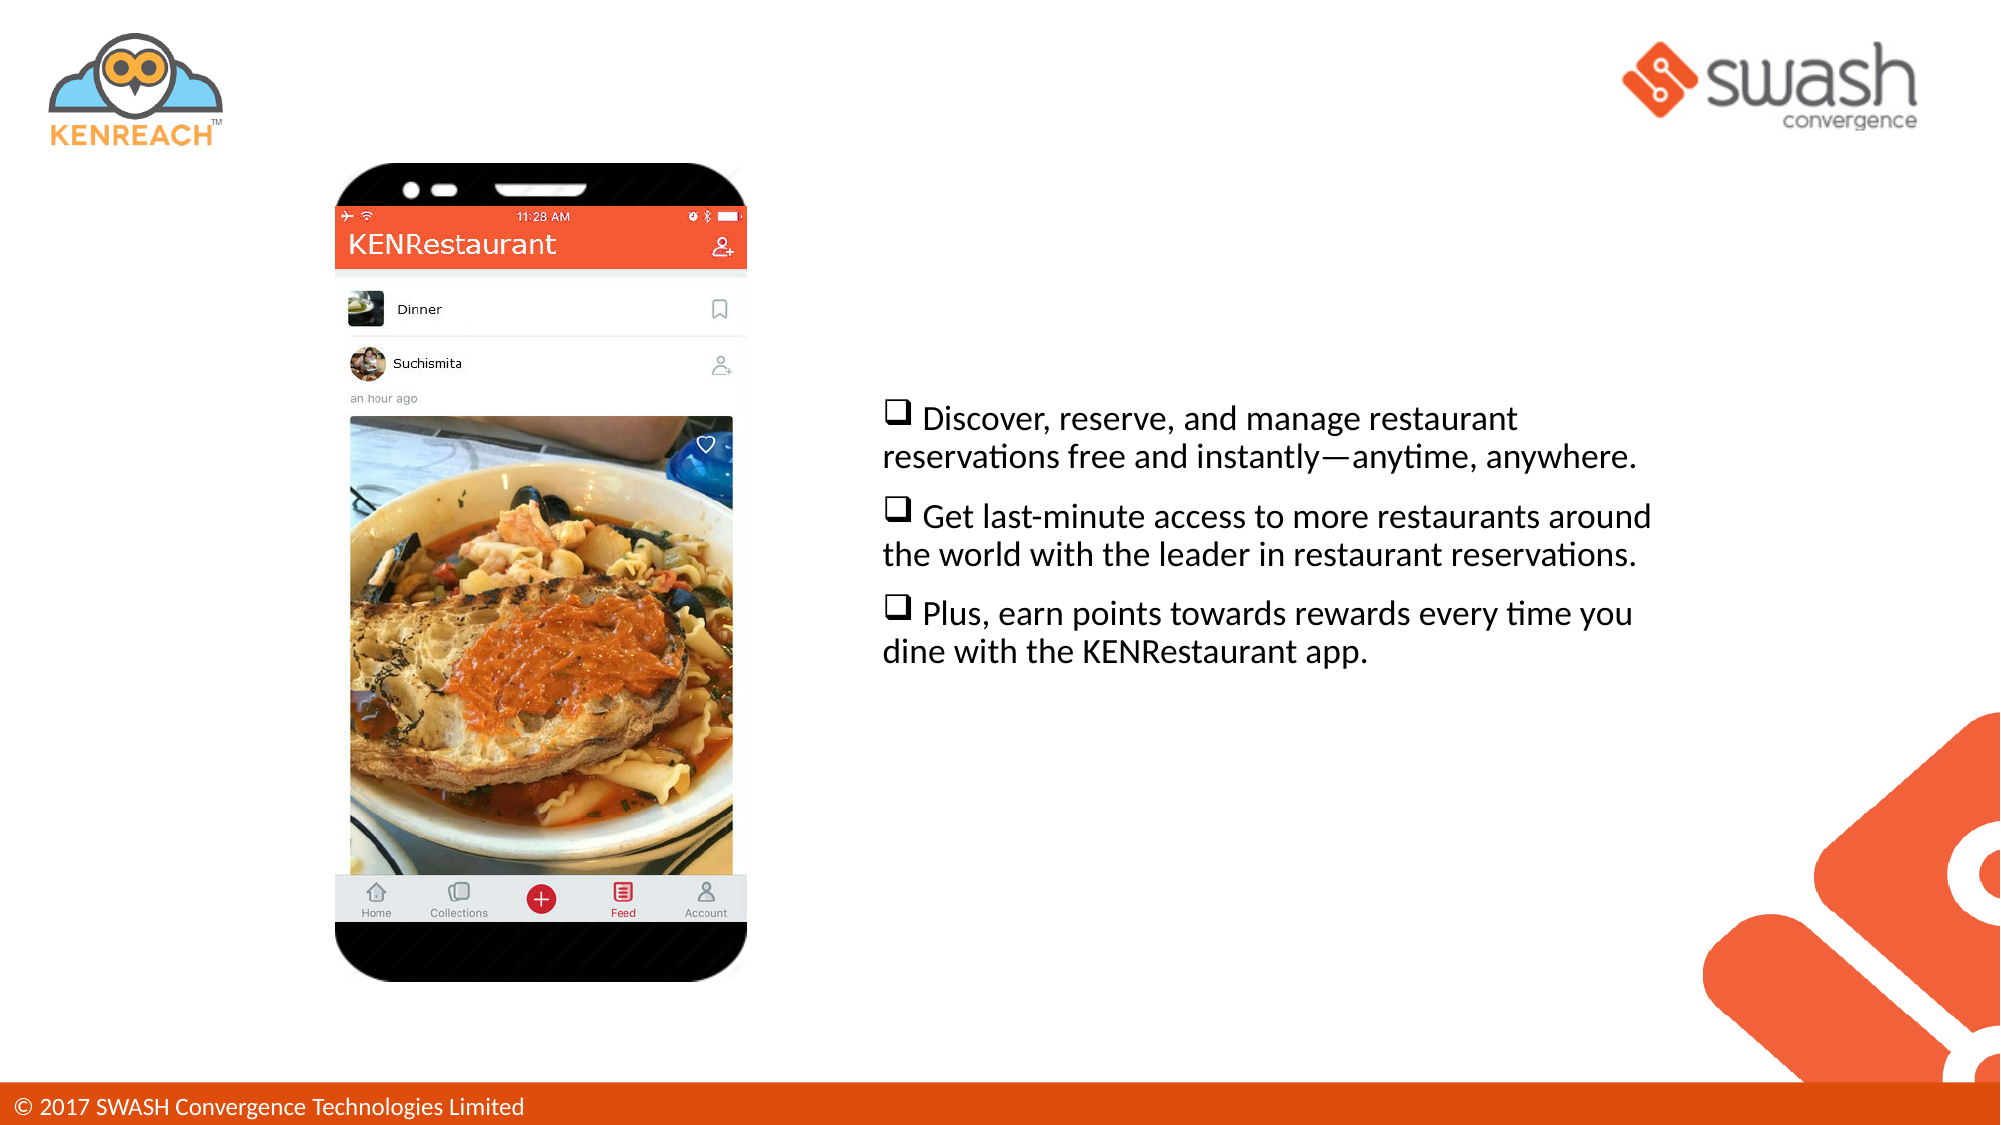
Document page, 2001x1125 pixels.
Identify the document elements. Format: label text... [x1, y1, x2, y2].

text_box [0, 1081, 2000, 1125]
picture [1702, 705, 2000, 1084]
picture [335, 163, 747, 982]
text_box Discover, reserve, and manage restaurant reservations free and instantly—anytime, anywhere. Get last-minute access to more restaurants around the world with the leader in restaurant reservations. Plus, earn points towards rewards every time you dine with the KENRestaurant app. [867, 270, 1703, 760]
picture [1606, 38, 1935, 139]
text_box © 2017 SWASH Convergence Technologies Limited [0, 1084, 590, 1125]
picture [48, 33, 223, 147]
